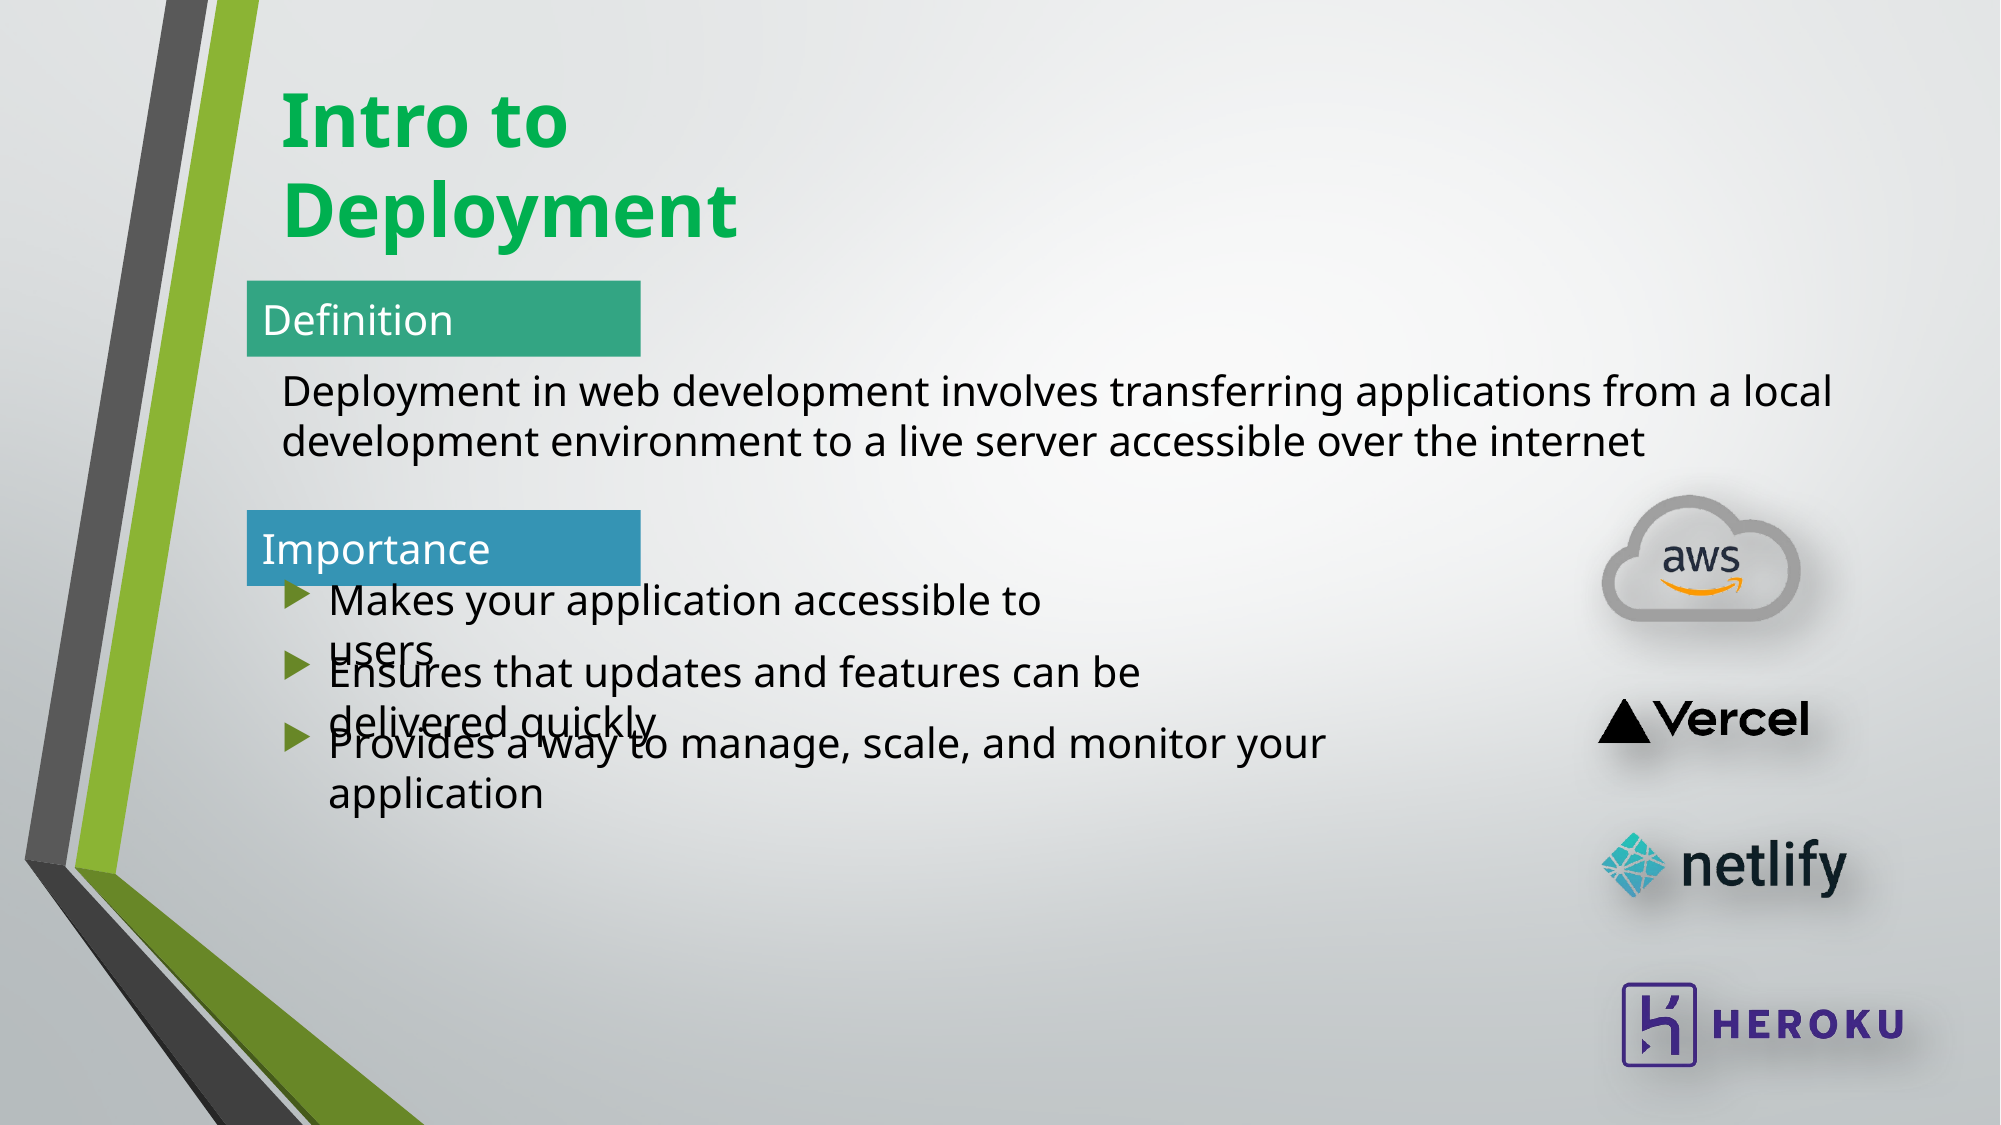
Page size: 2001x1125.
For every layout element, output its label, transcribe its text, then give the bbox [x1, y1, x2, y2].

picture [1601, 494, 1801, 622]
picture [1601, 832, 1847, 898]
text_box Deployment in web development involves transferring applications from a local development environment to a live server accessible over the internet [266, 356, 1897, 473]
text_box Importance [246, 510, 641, 586]
title Intro to Deployment [266, 115, 966, 211]
text_box Provides a way to manage, scale, and monitor your application [266, 733, 1427, 800]
text_box Makes your application accessible to users [266, 590, 1075, 658]
picture [1621, 982, 1903, 1068]
text_box Ensures that updates and features can be delivered quickly [266, 662, 1348, 729]
text_box Definition [246, 280, 641, 357]
picture [1579, 676, 1825, 765]
